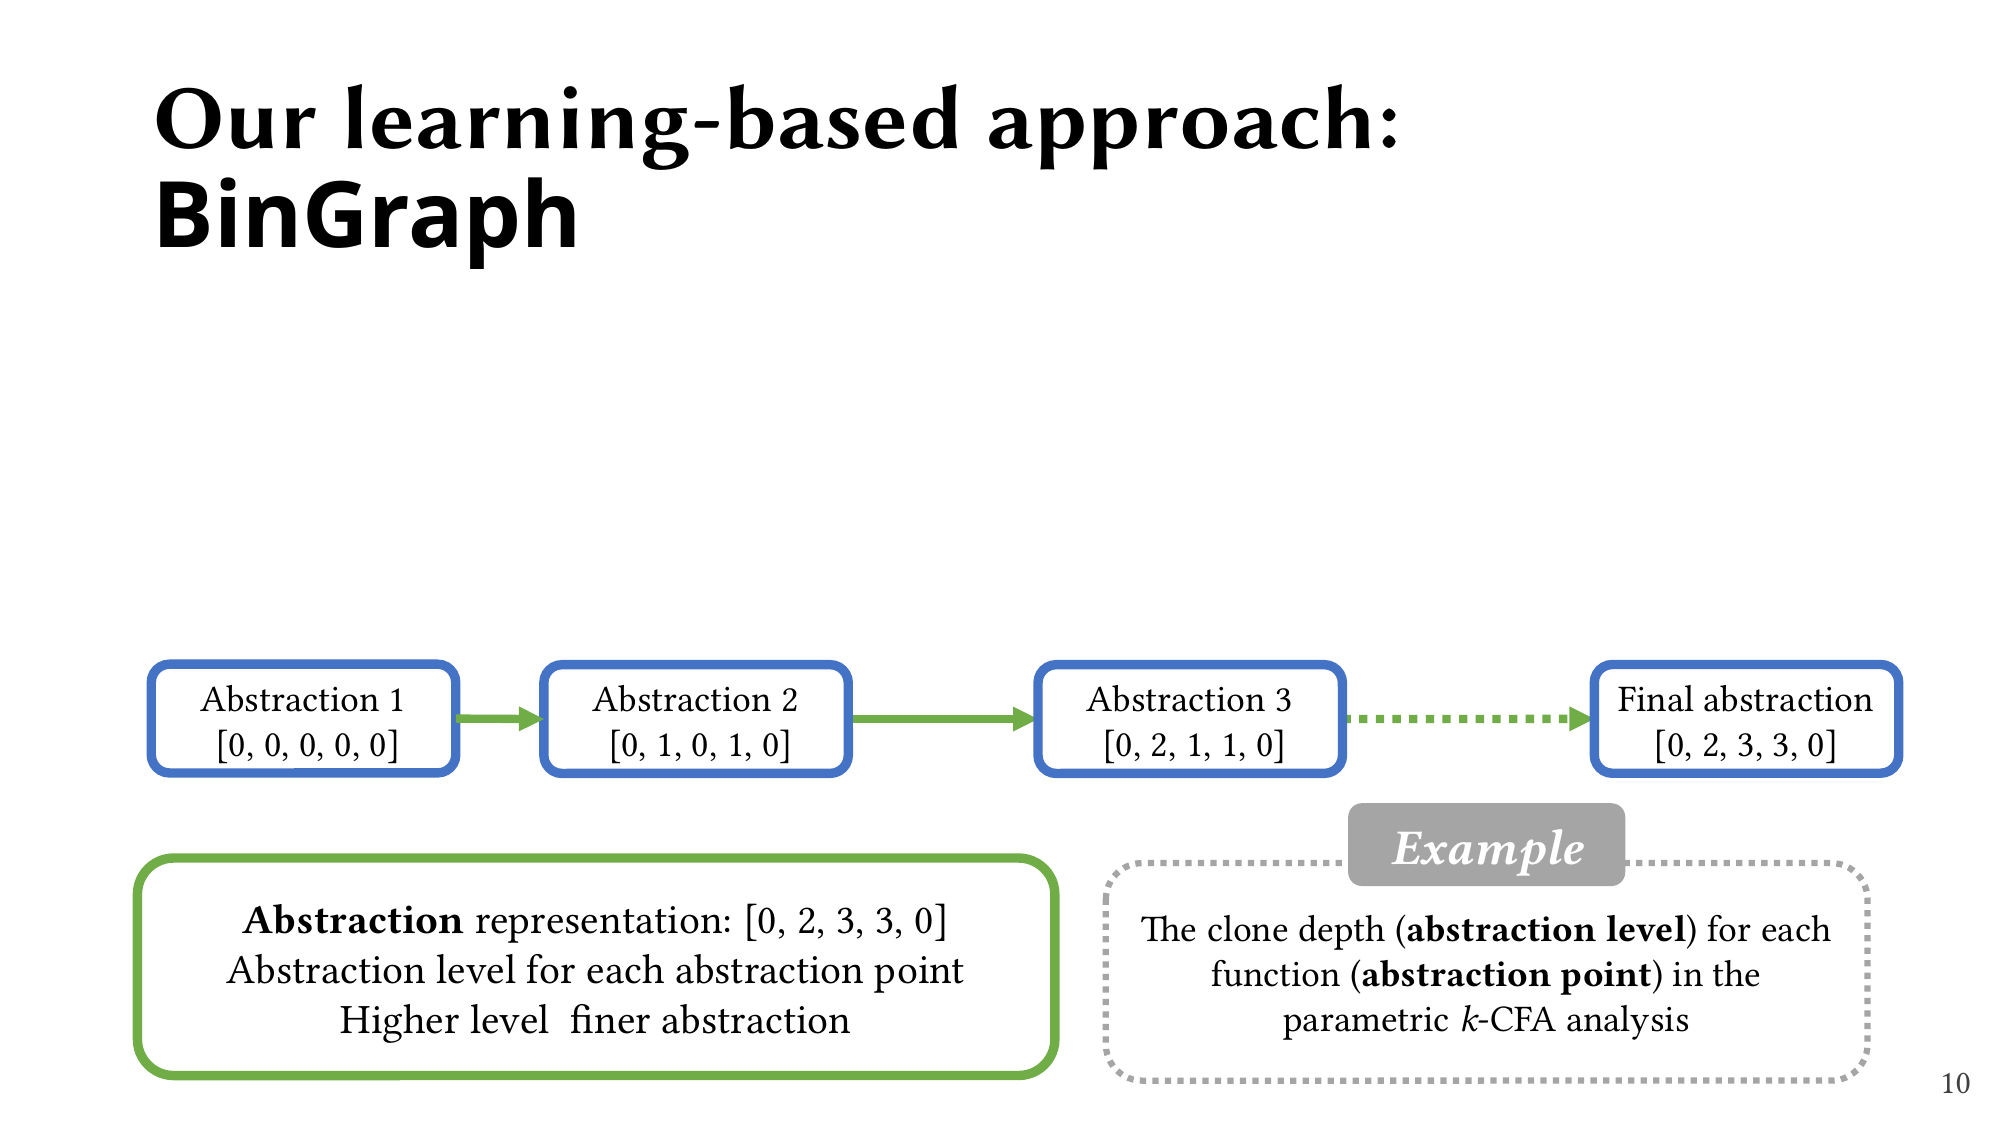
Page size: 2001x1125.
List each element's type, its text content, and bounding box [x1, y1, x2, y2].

text_box Abstraction 2 [0, 1, 0, 1, 0] [542, 663, 850, 775]
text_box Abstraction 3 [0, 2, 1, 1, 0] [1036, 663, 1344, 775]
text_box Abstraction 1 [0, 0, 0, 0, 0] [150, 663, 457, 775]
slide_number 10 [1911, 1036, 2000, 1125]
text_box Final abstraction [0, 2, 3, 3, 0] [1593, 663, 1900, 775]
text_box Example [1348, 803, 1626, 887]
text_box The clone depth (abstraction level) for each function (abstraction point) in the parametric k-CFA analysis [1104, 862, 1869, 1082]
title Our learning-based approach: BinGraph [137, 59, 1863, 278]
